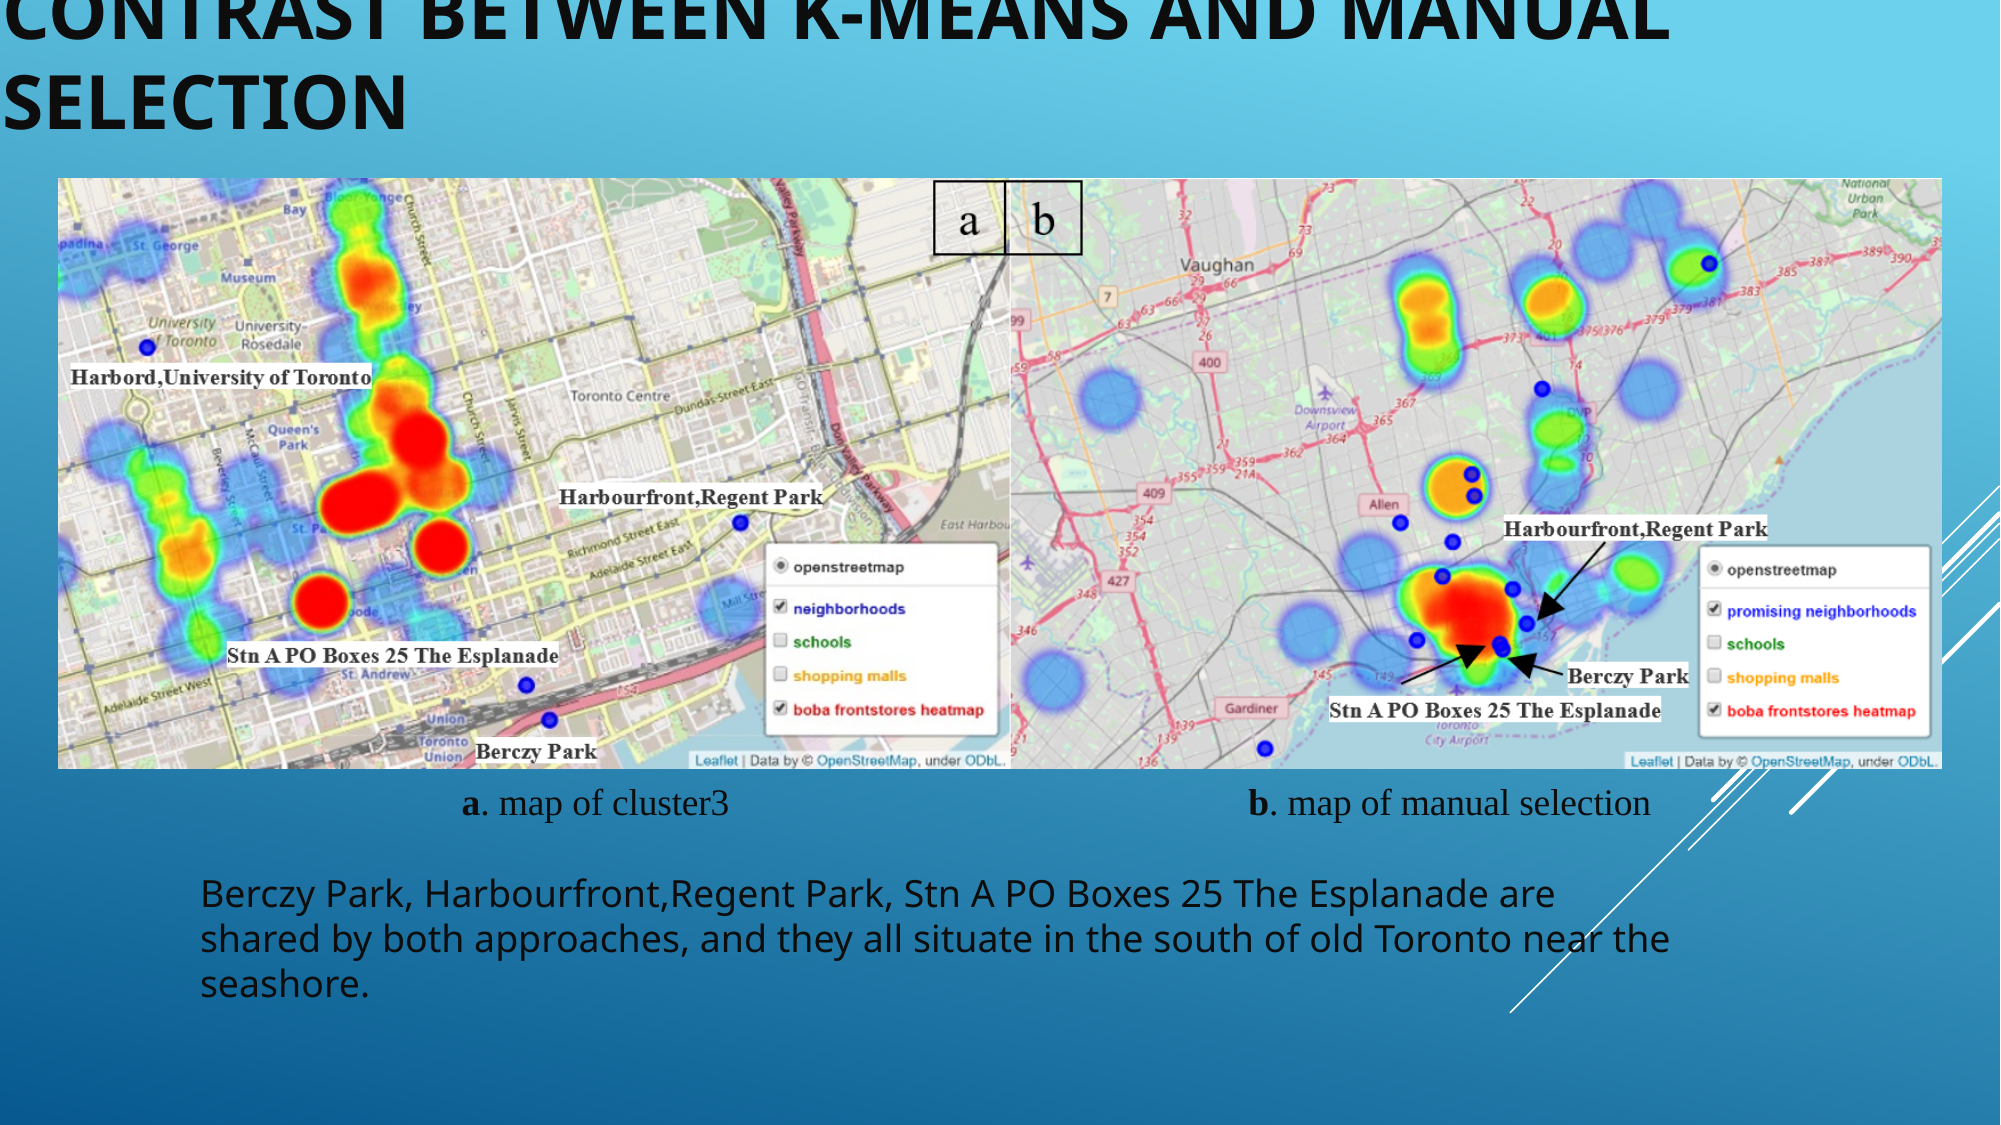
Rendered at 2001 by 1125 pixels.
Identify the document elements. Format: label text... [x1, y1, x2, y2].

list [58, 178, 1942, 770]
text_box a. map of cluster3 b. map of manual selection [446, 770, 1713, 831]
text_box Berczy Park, Harbourfront,Regent Park, Stn A PO Boxes 25 The Esplanade are shared by both approaches, and they all situate in the south of old Toronto near the seashore. [185, 862, 1695, 1013]
title contrast between k-means and manual selection [0, 0, 2000, 179]
